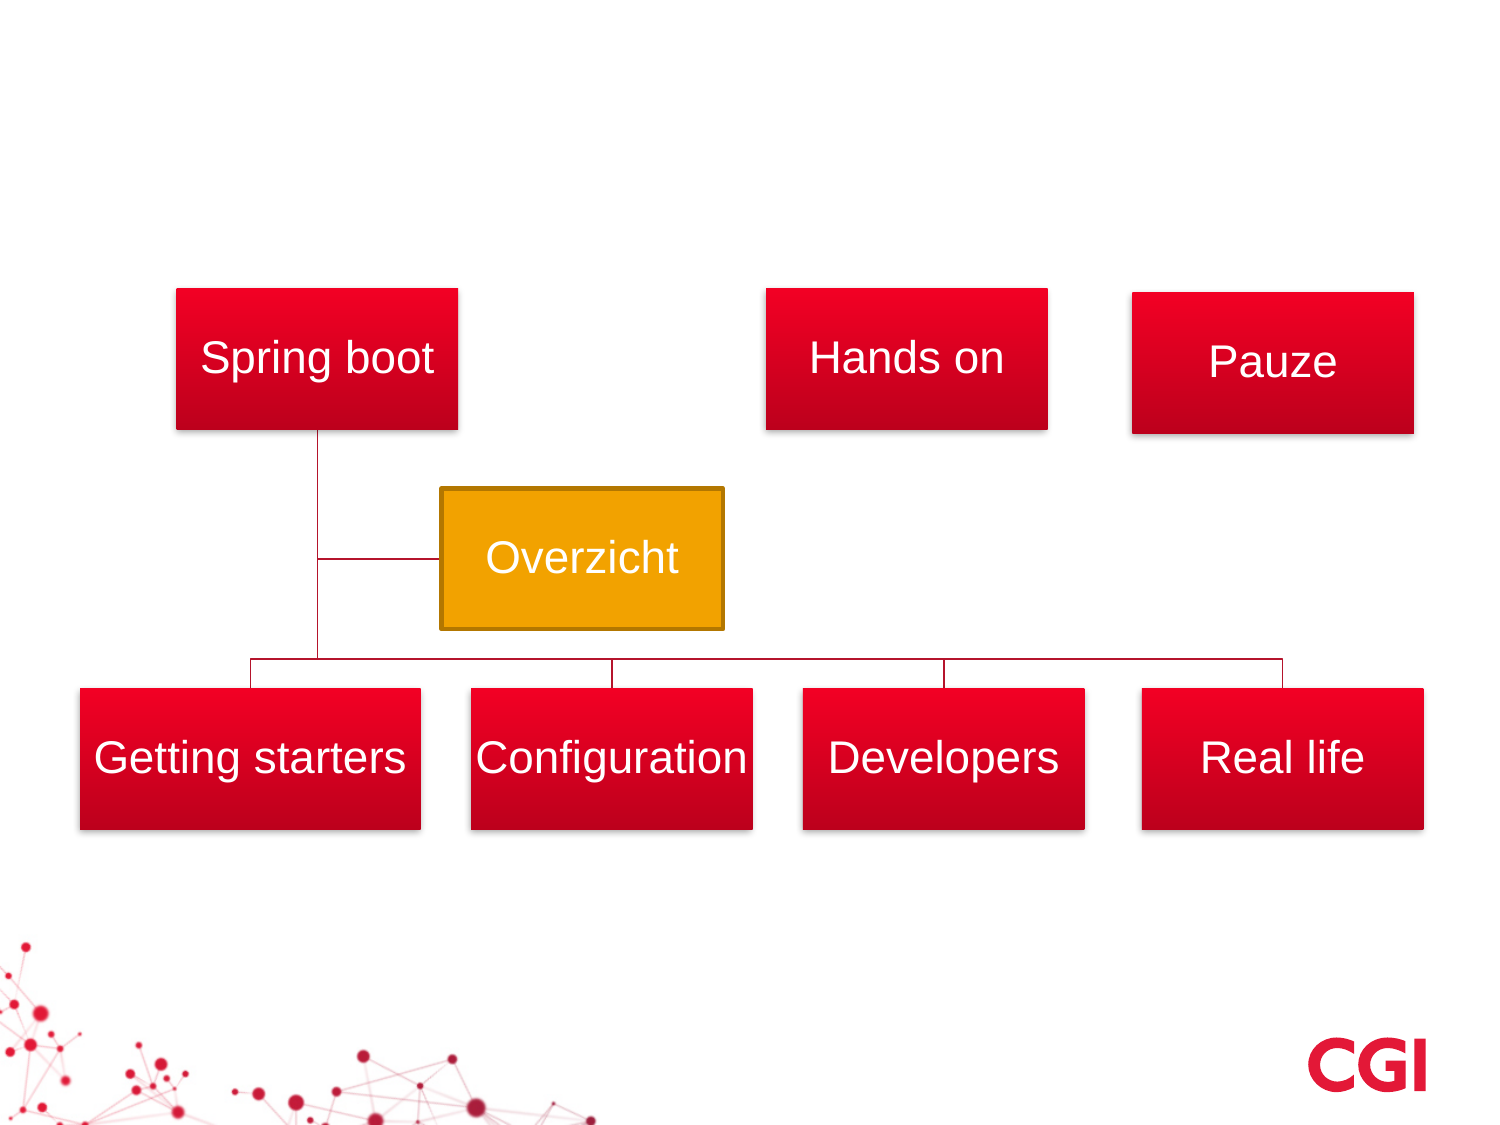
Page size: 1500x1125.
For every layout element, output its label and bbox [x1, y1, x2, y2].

text_box [0, 0, 1500, 1125]
